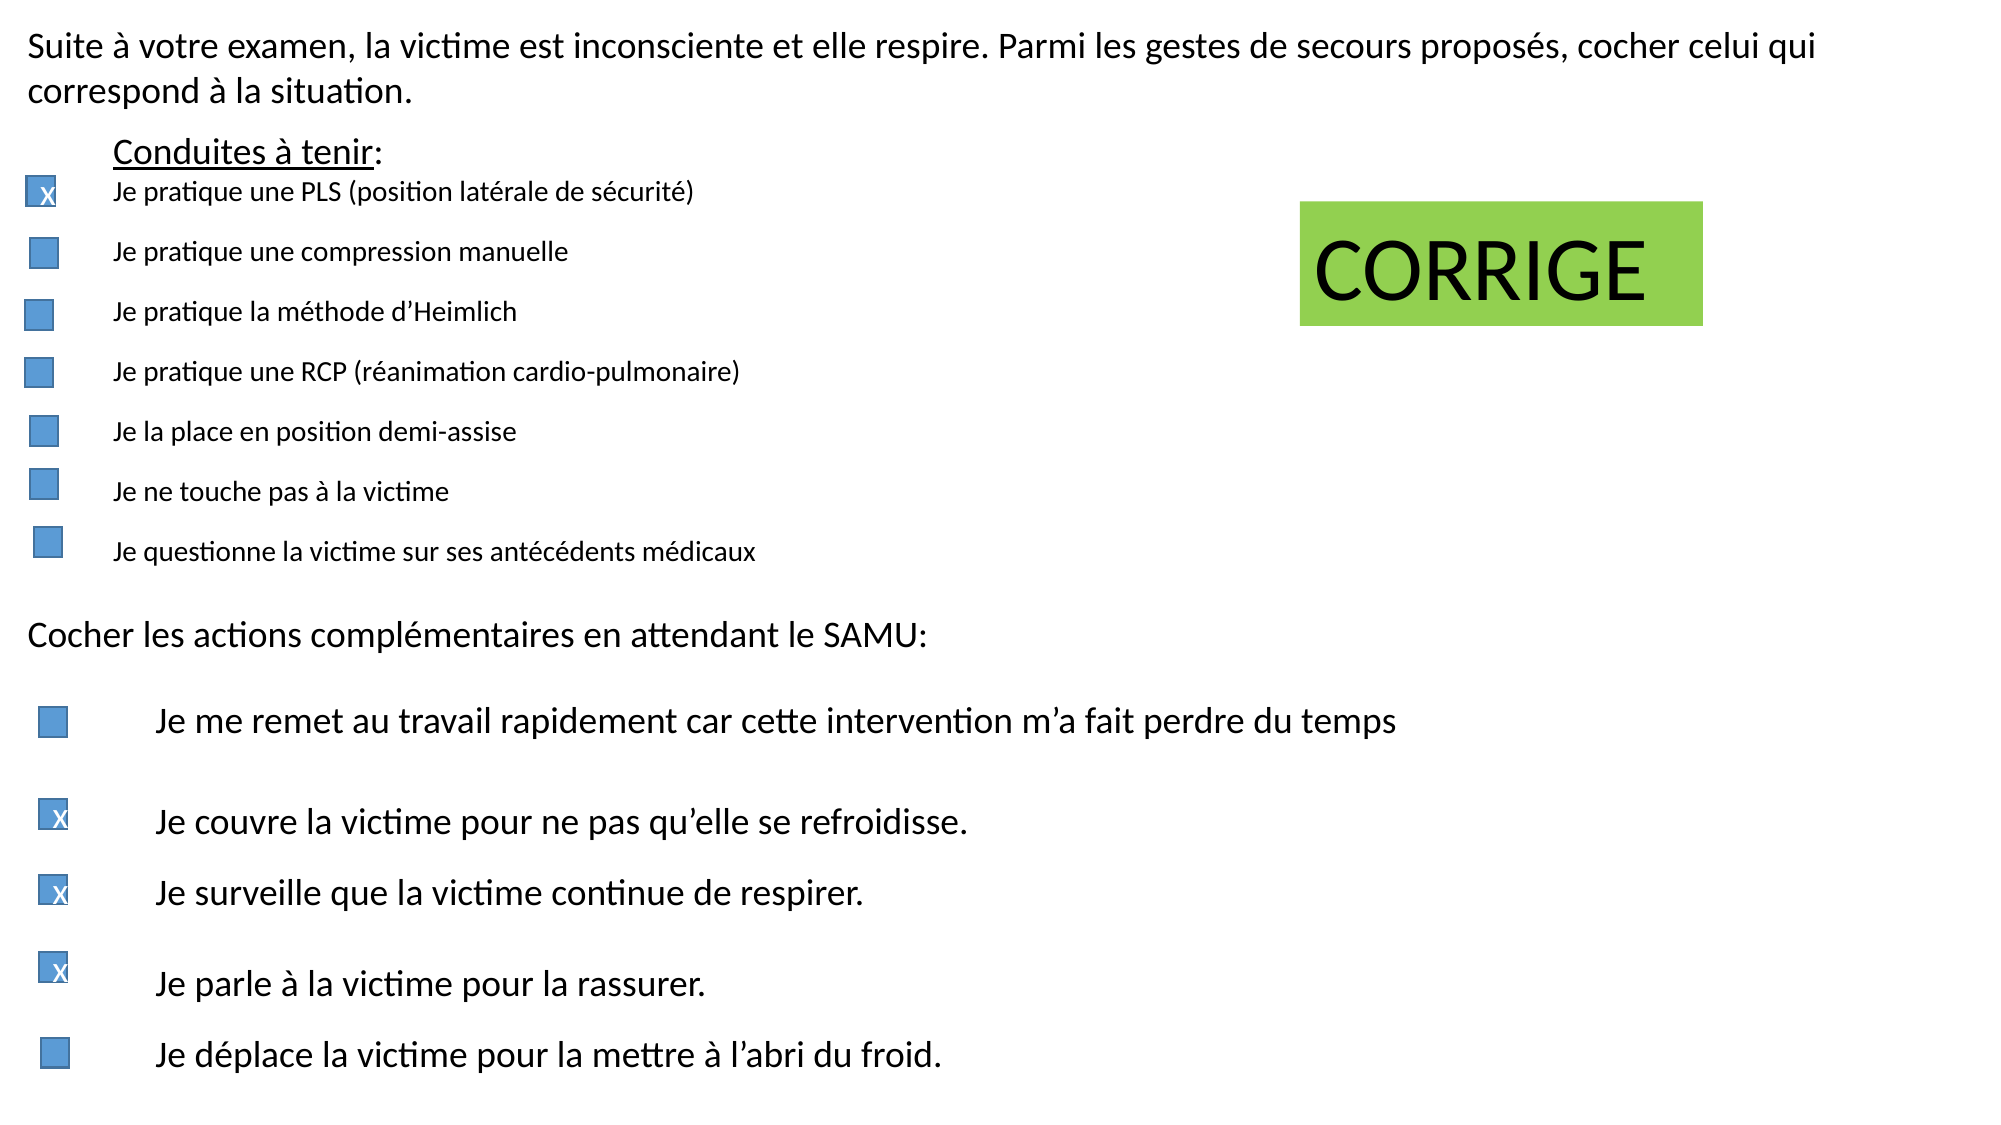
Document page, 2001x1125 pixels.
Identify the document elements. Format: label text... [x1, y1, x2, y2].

text_box Conduites à tenir: Je pratique une PLS (position latérale de sécurité) Je pratique une compression manuelle Je pratique la méthode d’Heimlich Je pratique une RCP (réanimation cardio-pulmonaire) Je la place en position demi-assise Je ne touche pas à la victime Je questionne la victime sur ses antécédents médicaux [98, 119, 1324, 575]
text_box Je surveille que la victime continue de respirer. [140, 860, 1502, 921]
text_box Je couvre la victime pour ne pas qu’elle se refroidisse. [140, 789, 1502, 850]
text_box x [38, 798, 68, 830]
text_box Je parle à la victime pour la rassurer. [140, 951, 1502, 1012]
text_box [29, 415, 59, 447]
text_box [33, 526, 63, 558]
text_box [29, 468, 59, 500]
text_box [24, 357, 54, 388]
text_box Cocher les actions complémentaires en attendant le SAMU: [12, 602, 1591, 663]
text_box x [38, 874, 68, 905]
text_box [24, 299, 54, 331]
text_box Je me remet au travail rapidement car cette intervention m’a fait perdre du temps [140, 688, 1502, 749]
text_box CORRIGE [1299, 201, 1703, 326]
text_box [38, 706, 68, 738]
text_box x [38, 951, 68, 983]
text_box [40, 1037, 70, 1069]
text_box Suite à votre examen, la victime est inconsciente et elle respire. Parmi les gestes de secours proposés, cocher celui qui correspond à la situation. [12, 14, 1985, 119]
text_box x [25, 175, 56, 207]
text_box [29, 237, 59, 269]
text_box Je déplace la victime pour la mettre à l’abri du froid. [140, 1022, 1502, 1083]
